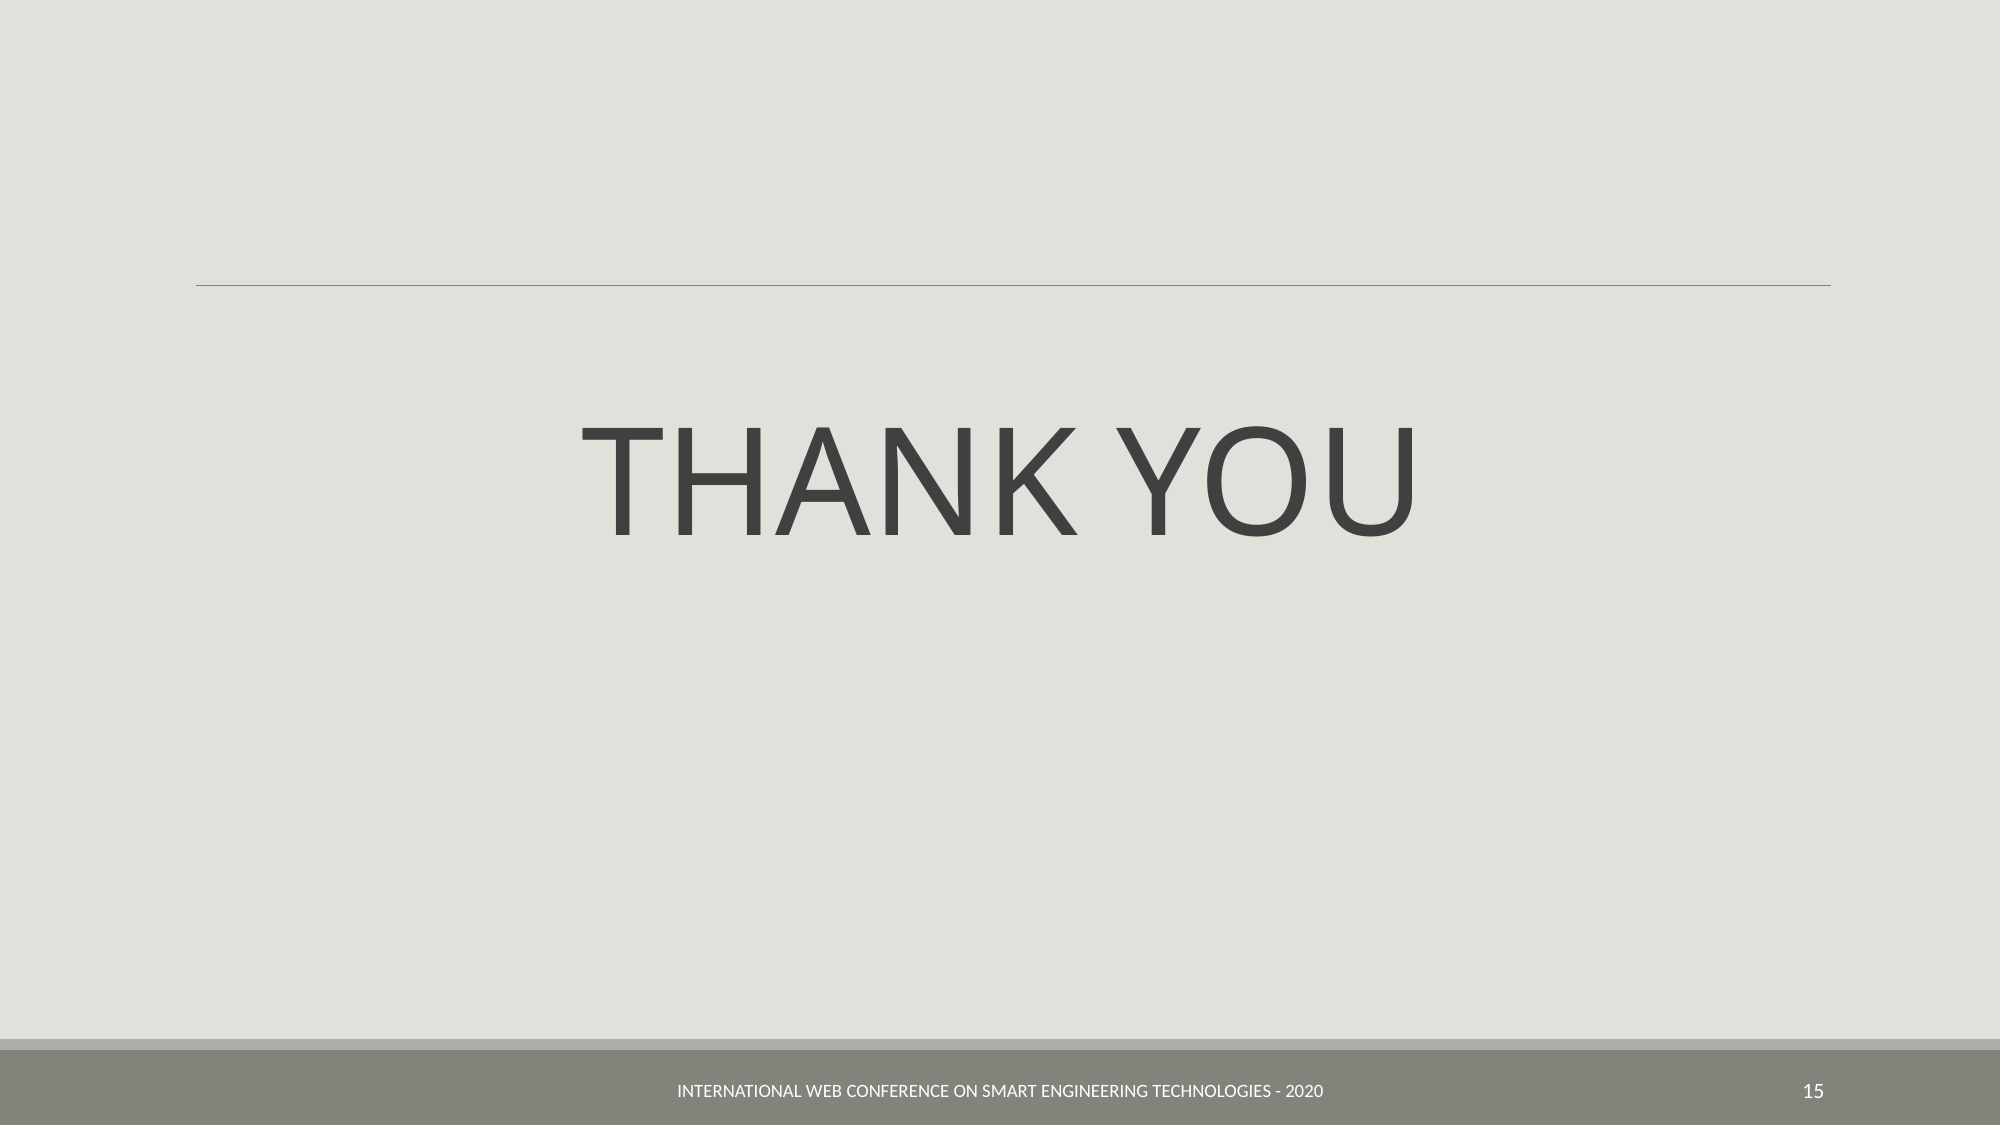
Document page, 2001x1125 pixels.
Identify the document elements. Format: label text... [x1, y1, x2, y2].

footer International Web Conference on Smart Engineering Technologies - 2020 [604, 1059, 1396, 1120]
slide_number 15 [1624, 1059, 1840, 1120]
list THANK YOU [581, 398, 1911, 980]
